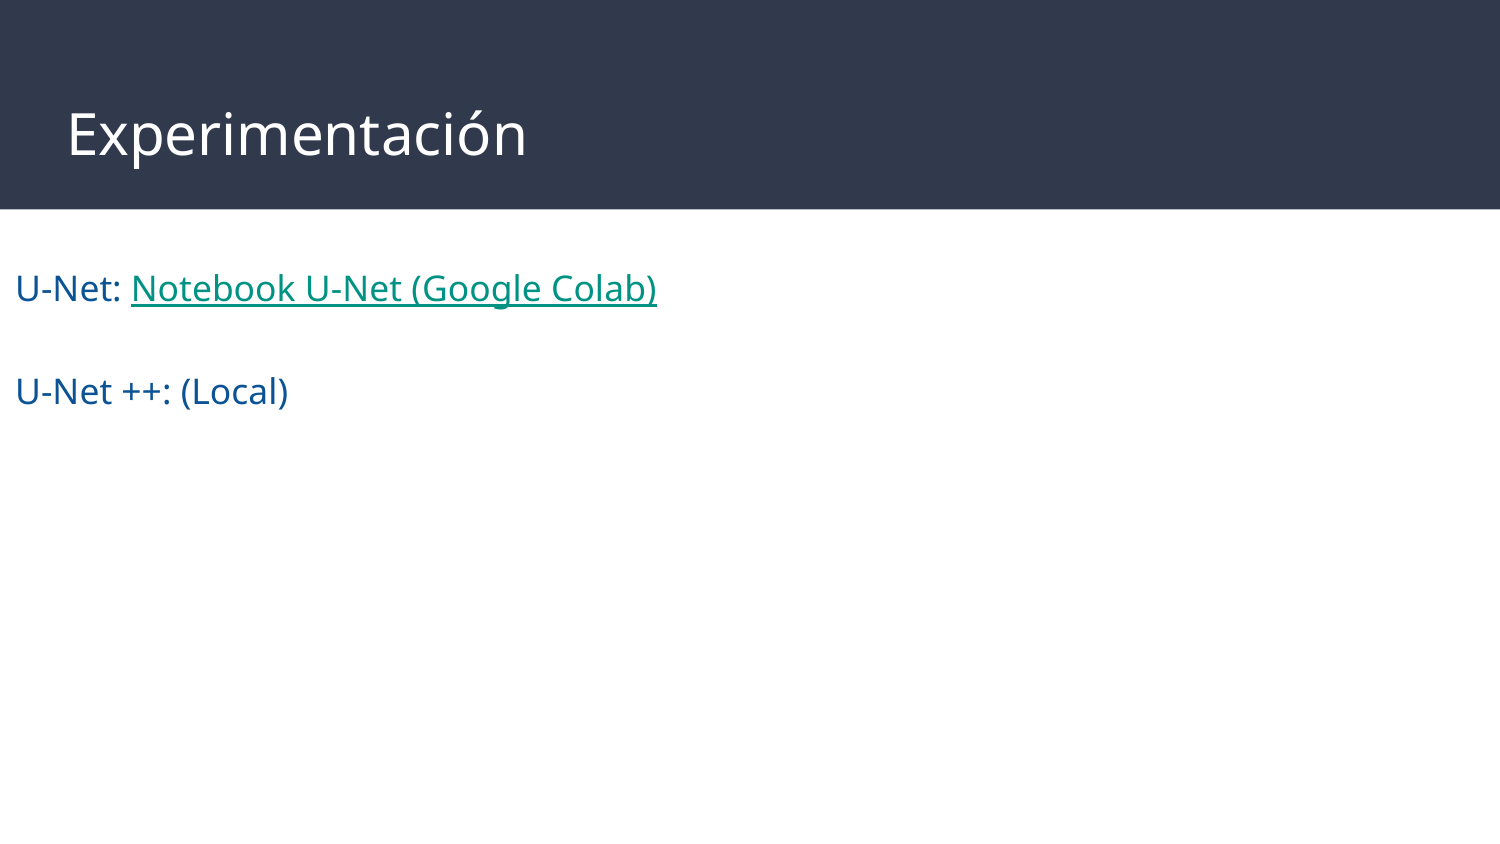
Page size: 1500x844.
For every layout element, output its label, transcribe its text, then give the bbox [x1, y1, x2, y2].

text_box U-Net: Notebook U-Net (Google Colab) U-Net ++: (Local) [0, 226, 1500, 412]
title Experimentación [51, 82, 1449, 185]
